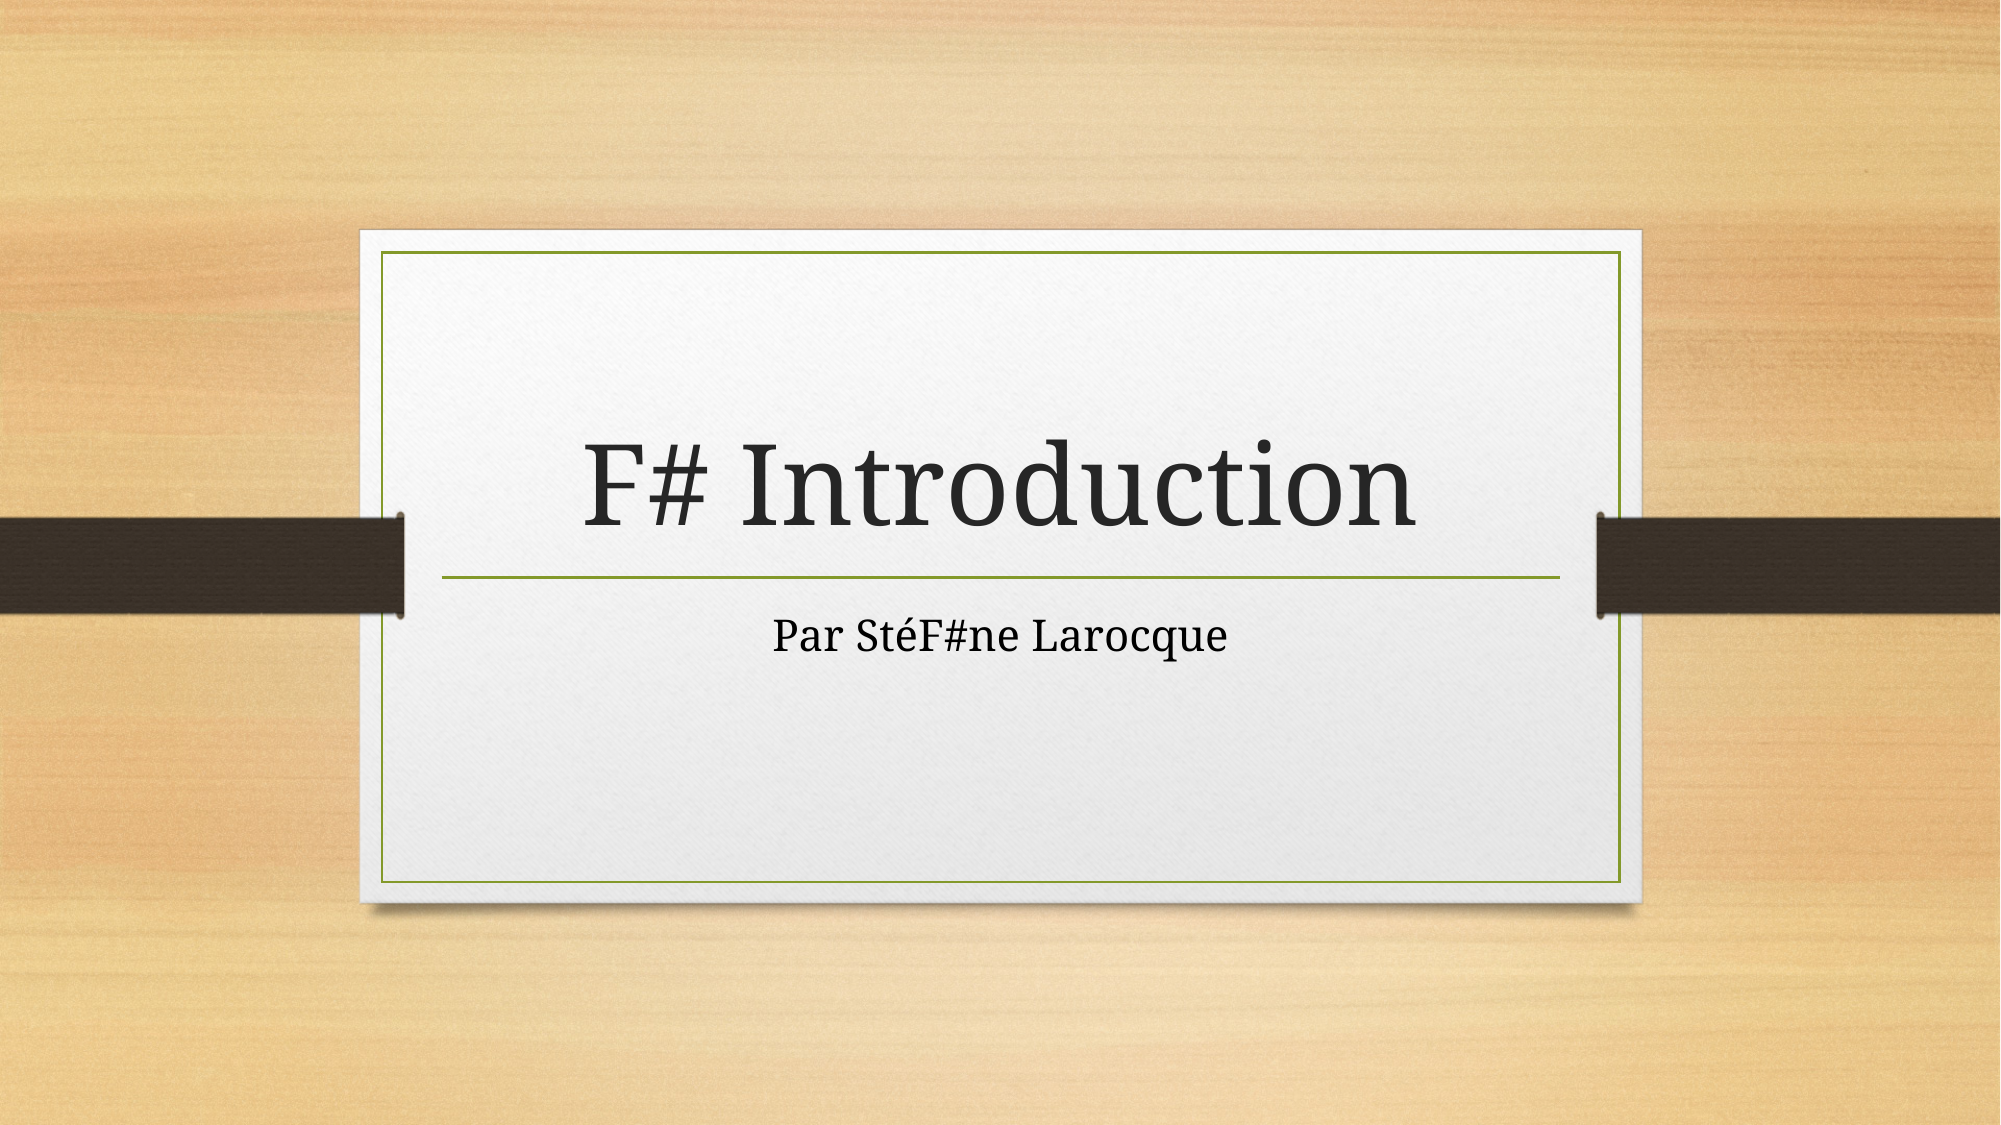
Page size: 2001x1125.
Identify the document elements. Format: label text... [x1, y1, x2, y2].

subtitle Par StéF#ne Larocque [441, 600, 1560, 817]
picture [0, 0, 2001, 1125]
title F# Introduction [441, 306, 1560, 556]
